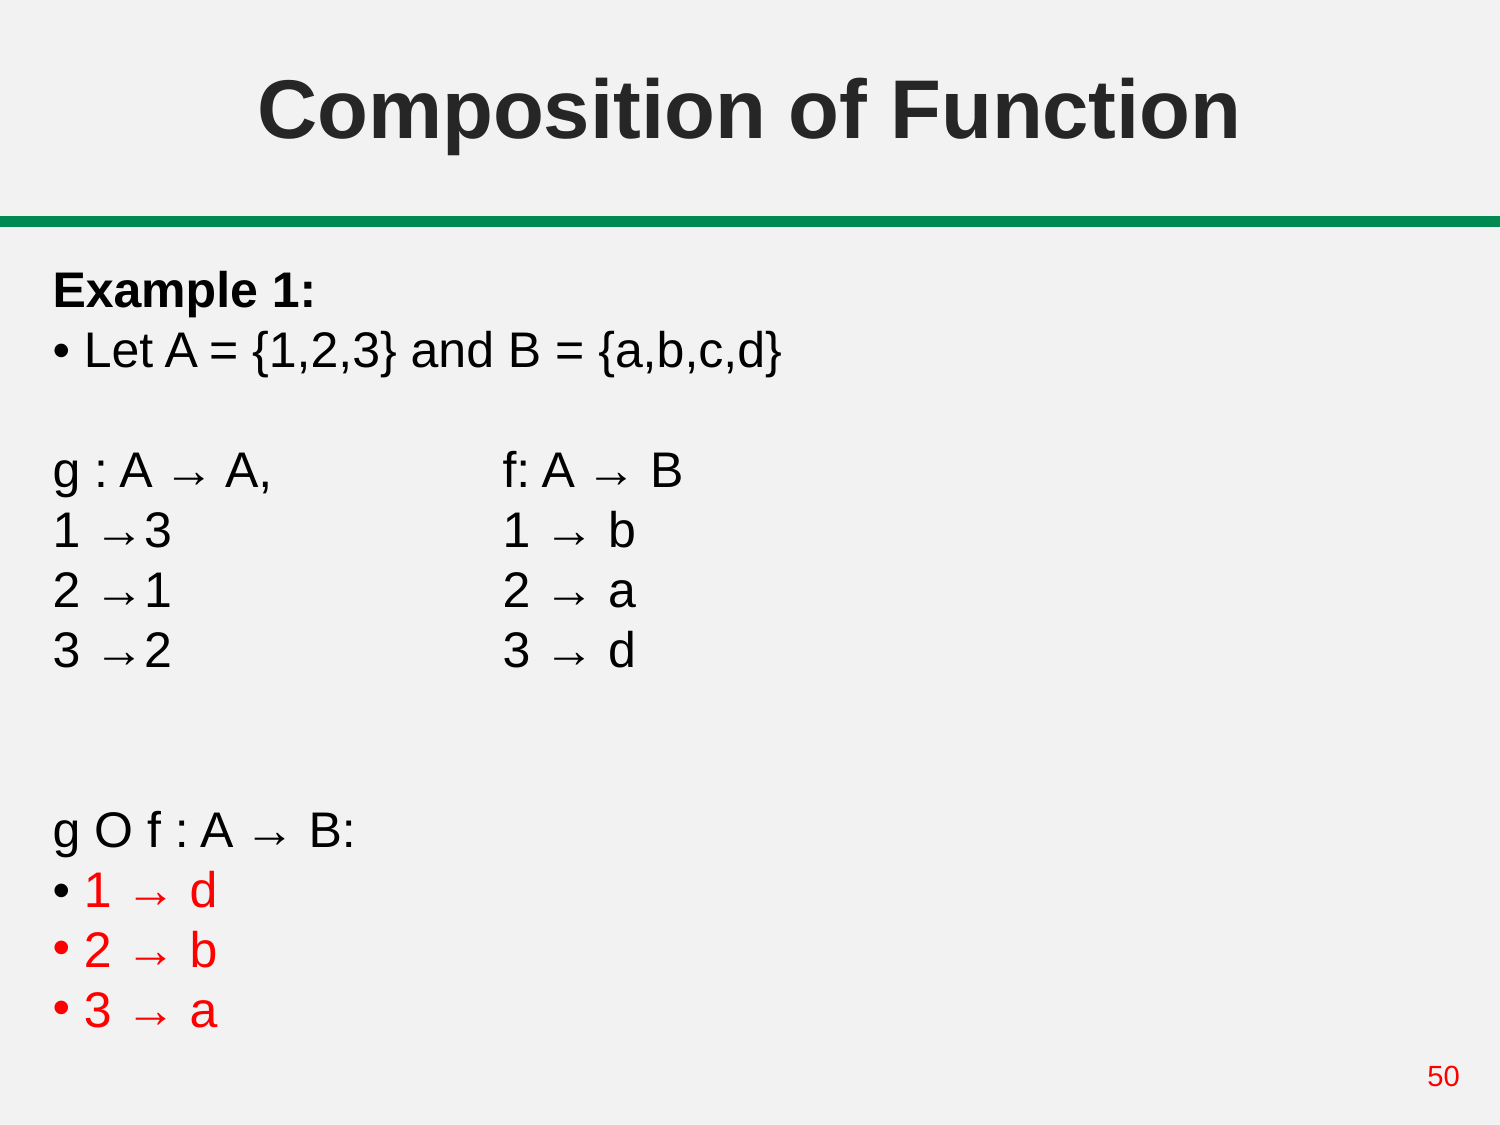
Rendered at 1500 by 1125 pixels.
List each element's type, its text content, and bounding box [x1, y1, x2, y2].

text_box Example 1: • Let A = {1,2,3} and B = {a,b,c,d} g : A → A, f: A → B 1 →3 1 → b 2 →1 2 → a 3 →2 3 → d g O f : A → B: • 1 → d 2 → b 3 → a [37, 249, 1463, 1045]
title Composition of Function [0, 0, 1500, 163]
